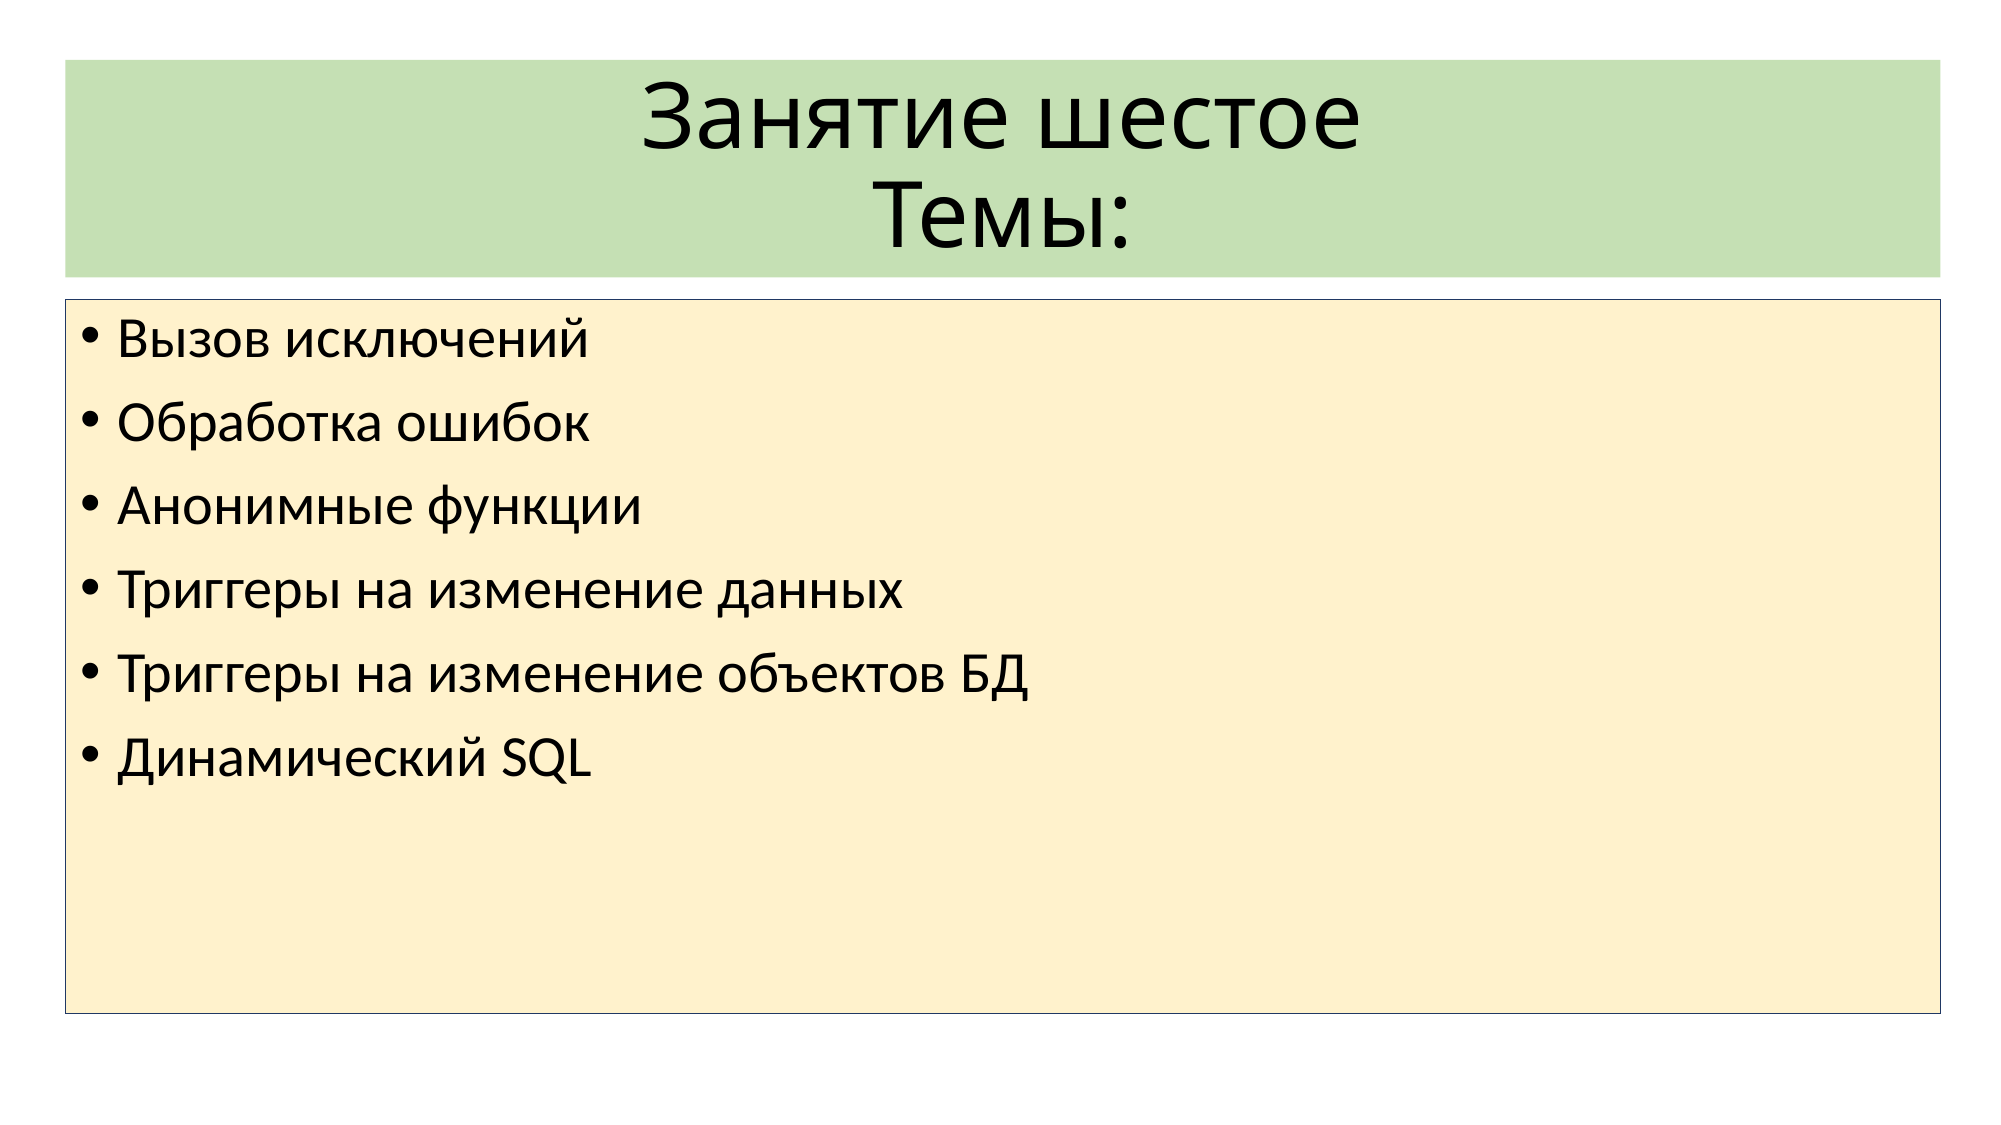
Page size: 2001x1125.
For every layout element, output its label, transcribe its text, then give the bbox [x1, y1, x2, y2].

title Занятие шестое Темы: [65, 59, 1941, 278]
list Вызов исключений Обработка ошибок Анонимные функции Триггеры на изменение данных Триггеры на изменение объектов БД Динамический SQL [65, 299, 1941, 1014]
